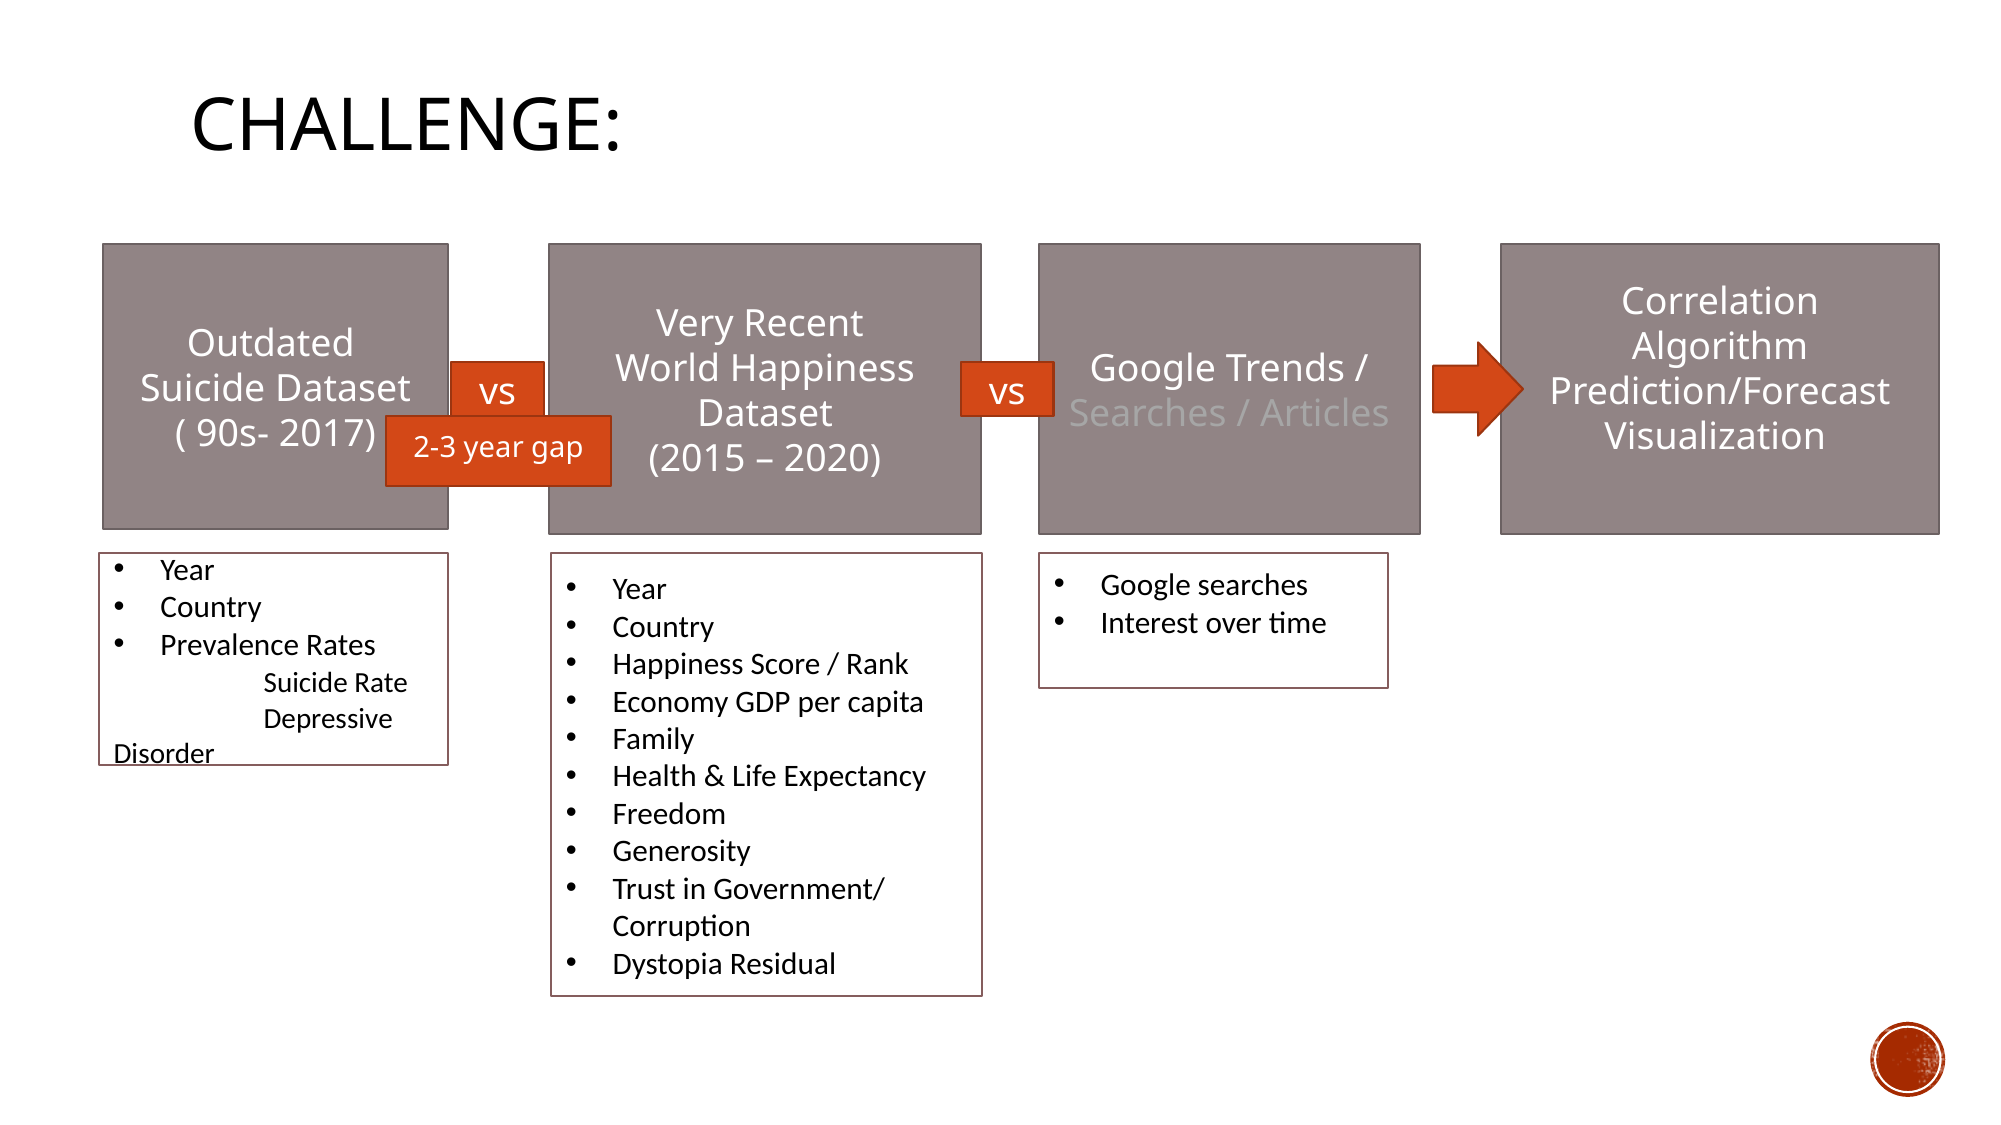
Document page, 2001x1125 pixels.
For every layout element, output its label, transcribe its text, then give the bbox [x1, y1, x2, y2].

text_box Correlation Algorithm Prediction/Forecast Visualization [1500, 243, 1940, 535]
text_box Google Trends / Searches / Articles [1038, 243, 1421, 535]
text_box vs [960, 361, 1055, 417]
text_box [1432, 341, 1524, 437]
text_box Year Country Prevalence Rates Suicide Rate Depressive Disorder [98, 552, 449, 766]
title Challenge: [175, 79, 1826, 175]
text_box Very Recent World Happiness Dataset (2015 – 2020) [548, 243, 982, 535]
text_box Year Country Happiness Score / Rank Economy GDP per capita Family Health & Life Expectancy Freedom Generosity Trust in Government/ Corruption Dystopia Residual [550, 552, 983, 997]
text_box Outdated Suicide Dataset ( 90s- 2017) [102, 243, 449, 530]
text_box vs [450, 361, 545, 415]
text_box 2-3 year gap [385, 415, 612, 487]
text_box Google searches Interest over time [1038, 552, 1389, 689]
